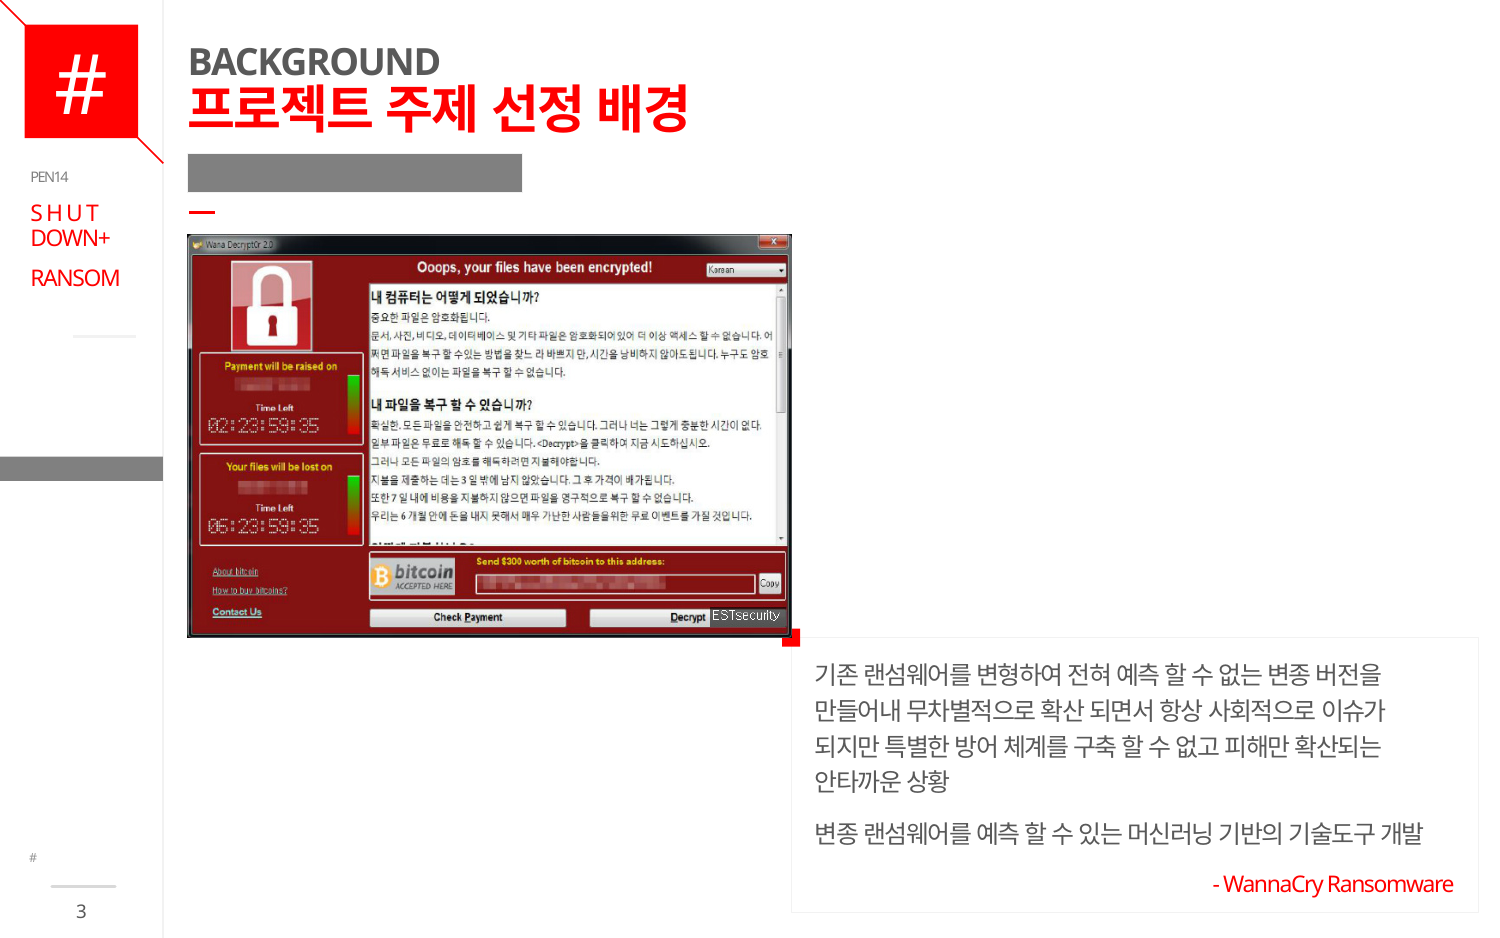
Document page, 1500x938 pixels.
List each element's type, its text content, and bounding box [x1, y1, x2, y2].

footer # [14, 842, 149, 874]
slide_number 3 [17, 898, 146, 927]
list 기존 랜섬웨어를 변형하여 전혀 예측 할 수 없는 변종 버전을 만들어내 무차별적으로 확산 되면서 항상 사회적으로 이슈가 되지만 특별한 방어 체계를 구축 할 수 없고 피해만 확산되는 안타까운 상황 변종 랜섬웨어를 예측 할 수 있는 머신러닝 기반의 기술도구 개발 - WannaCry Ransomware [791, 637, 1479, 913]
list CONTENTS [0, 456, 163, 481]
list 선정 배경 01 [187, 153, 523, 193]
picture [187, 234, 792, 638]
list PEN14 S H U T DOWN+ RANSOM [24, 162, 139, 404]
title BACKGROUND 프로젝트 주제 선정 배경 [187, 20, 1479, 163]
text_box [781, 628, 801, 648]
